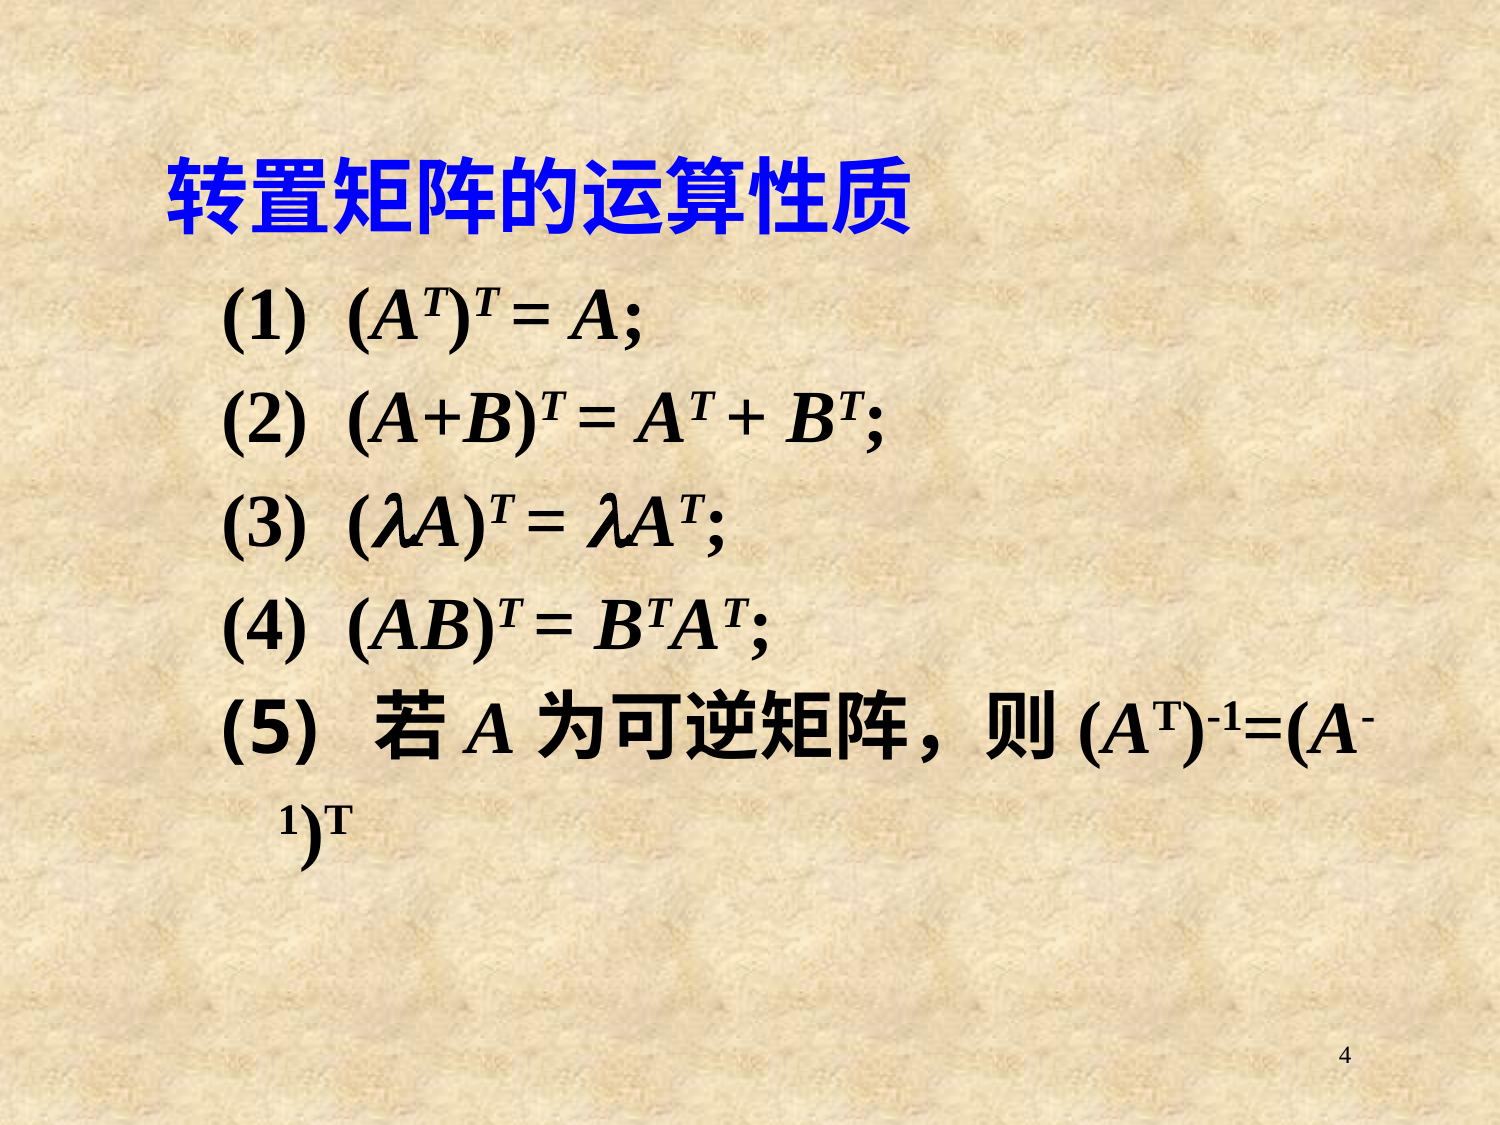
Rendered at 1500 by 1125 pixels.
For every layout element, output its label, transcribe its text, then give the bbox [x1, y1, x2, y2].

picture [0, 0, 1500, 1125]
text_box (1) (AT)T = A; (2) (A+B)T = AT + BT; (3) (A)T = AT; (AB)T = BTAT; 若A为可逆矩阵，则(AT)-1=(A-1)T [206, 243, 1447, 879]
title 转置矩阵的运算性质 [149, 99, 1388, 288]
